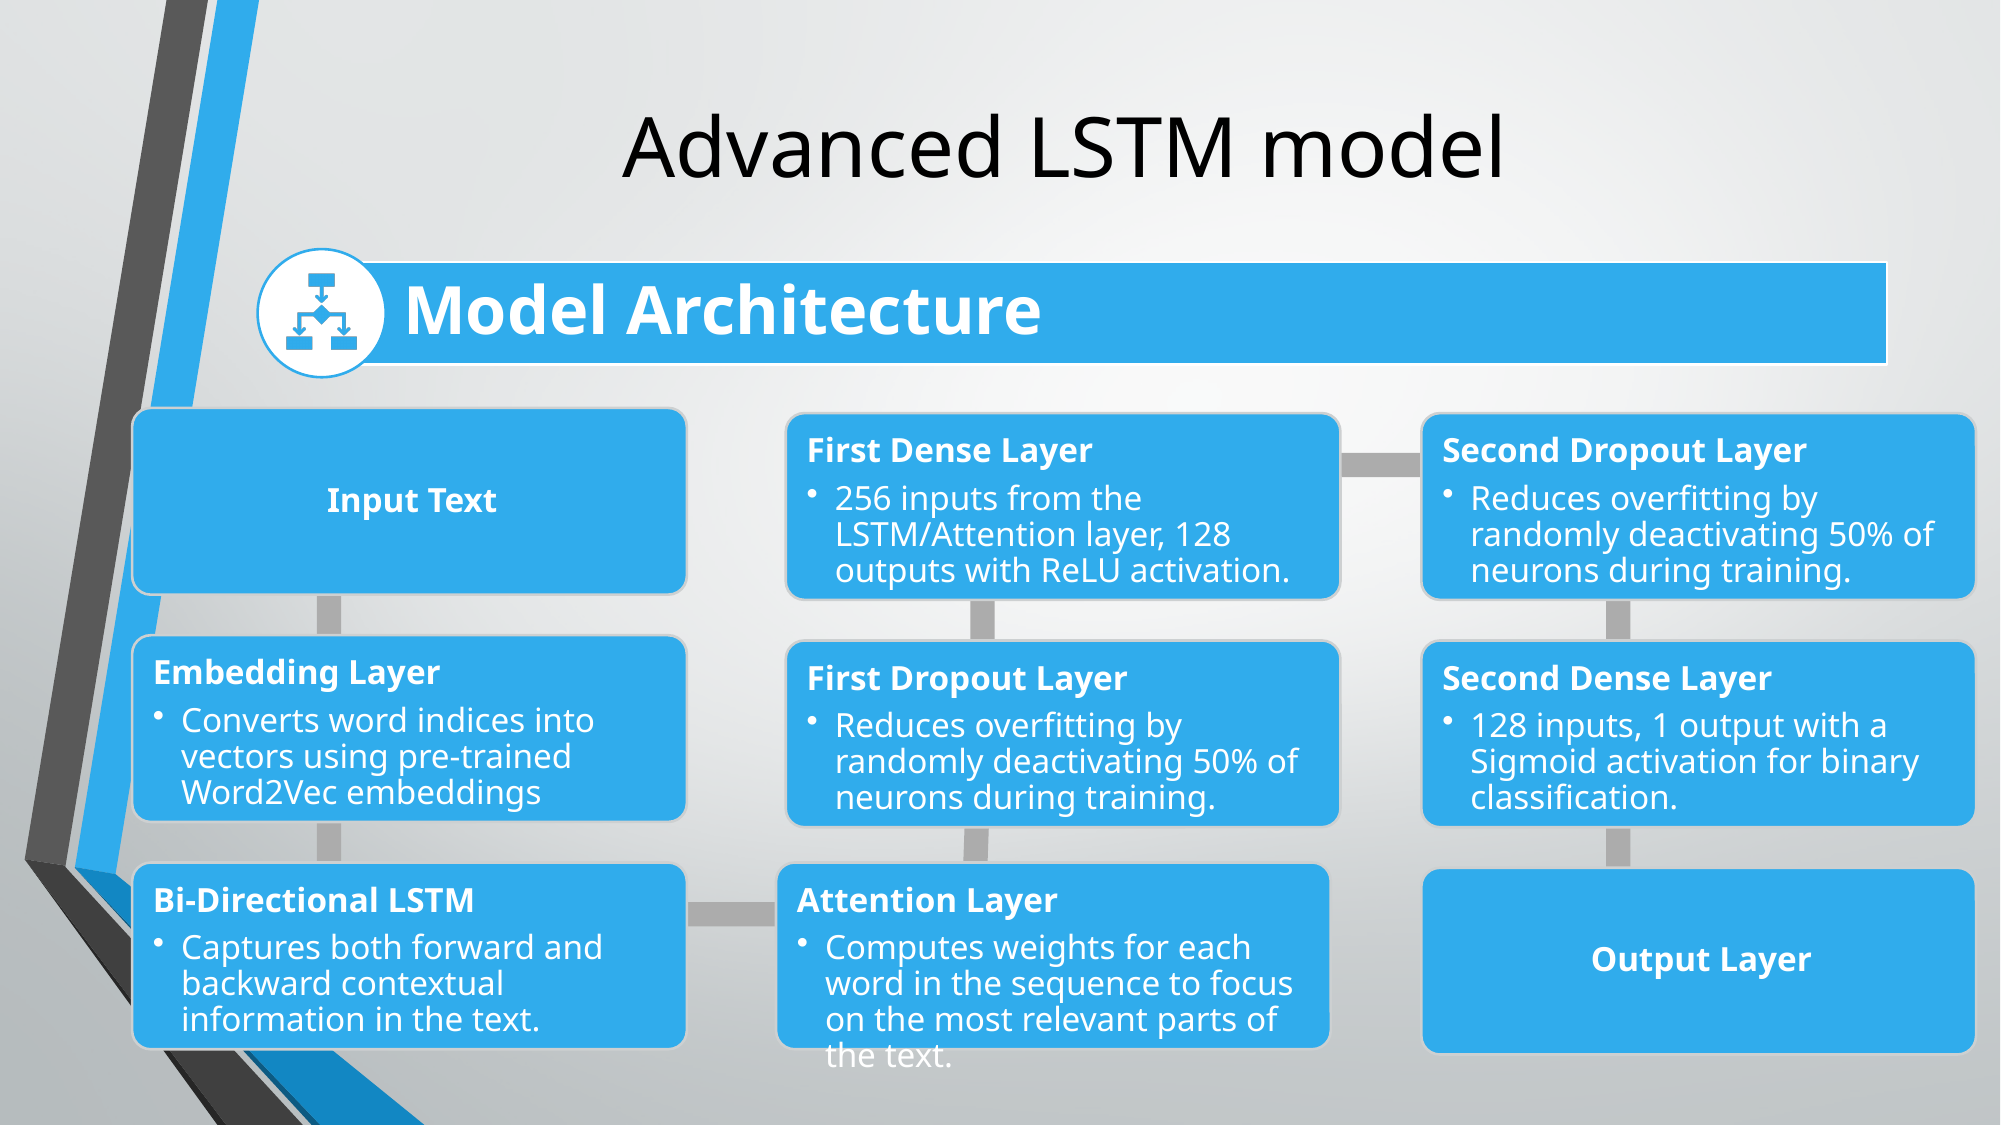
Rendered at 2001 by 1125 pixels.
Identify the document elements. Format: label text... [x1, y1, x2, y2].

title Advanced LSTM model [243, 0, 1887, 288]
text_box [130, 383, 1977, 1075]
text_box [256, 247, 362, 379]
picture [277, 267, 366, 356]
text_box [321, 261, 1888, 365]
